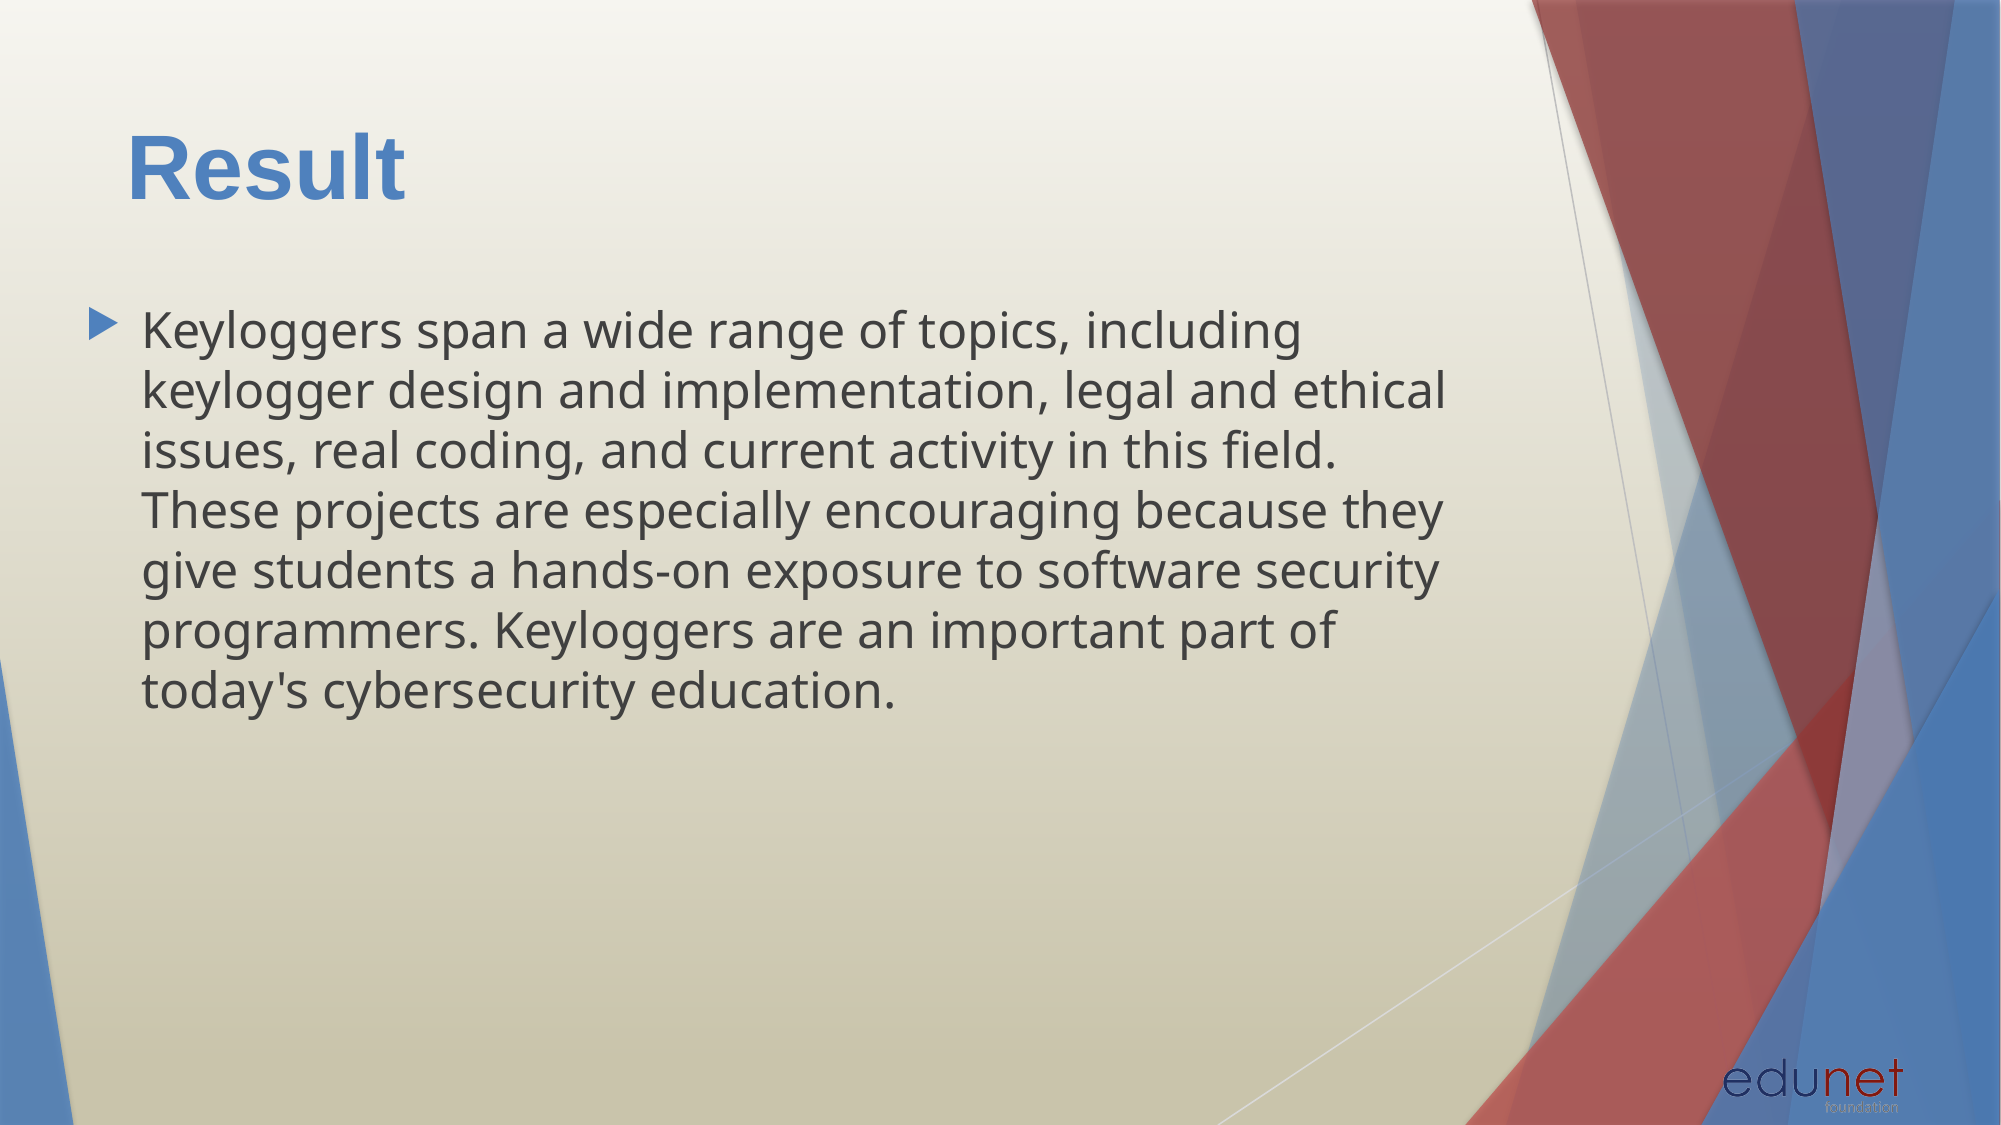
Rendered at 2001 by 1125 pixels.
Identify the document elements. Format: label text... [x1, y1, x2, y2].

list Keyloggers span a wide range of topics, including keylogger design and implementation, legal and ethical issues, real coding, and current activity in this field. These projects are especially encouraging because they give students a hands-on exposure to software security programmers. Keyloggers are an important part of today's cybersecurity education. [70, 291, 1465, 1125]
title Result [111, 99, 1522, 317]
picture [1719, 1056, 1905, 1116]
